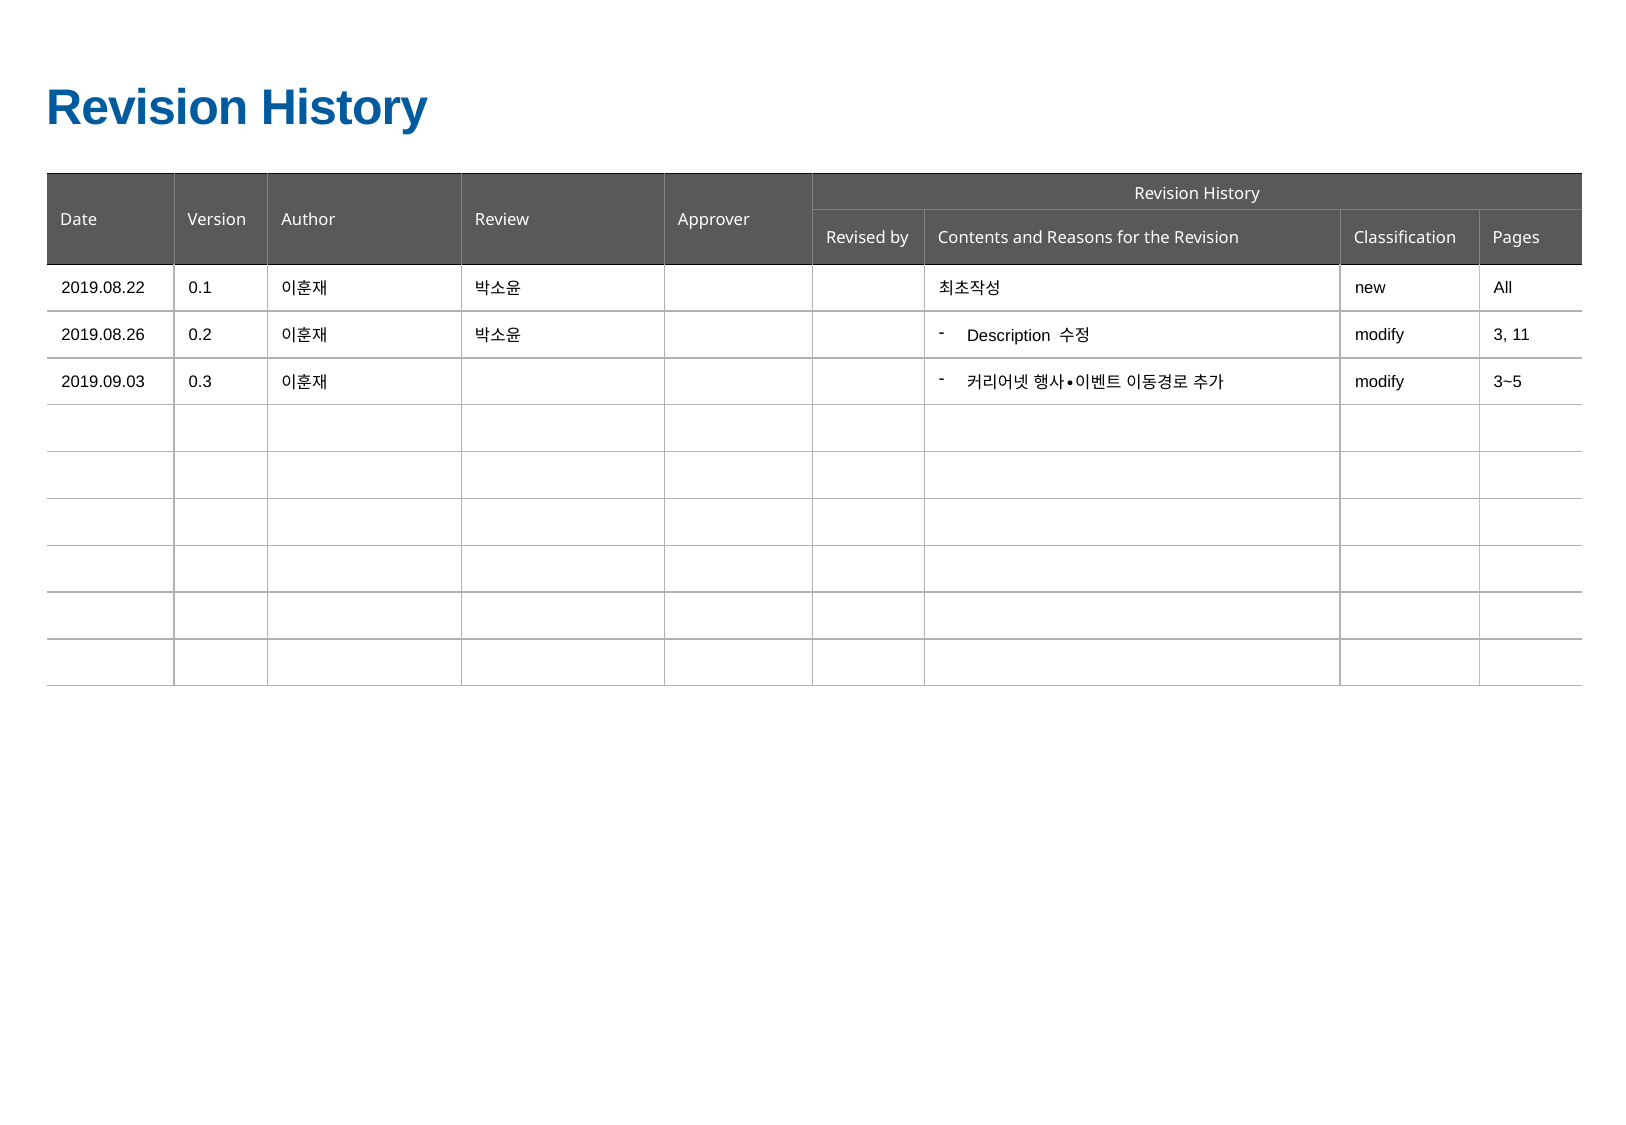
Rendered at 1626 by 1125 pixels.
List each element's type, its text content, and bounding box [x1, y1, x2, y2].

table_cell 이훈재 [268, 265, 461, 310]
table_cell [175, 499, 267, 545]
table_cell [175, 546, 267, 591]
table_cell [813, 312, 924, 357]
table_cell 2019.08.26 [47, 312, 173, 357]
table_cell [1341, 546, 1479, 591]
table_cell 0.3 [175, 359, 267, 404]
table_cell [47, 499, 173, 545]
table_cell 이훈재 [268, 312, 461, 357]
table_cell [813, 452, 924, 498]
table_cell new [1341, 265, 1479, 310]
table_cell [813, 265, 924, 310]
table_cell [47, 593, 173, 638]
table_cell [1480, 452, 1582, 498]
table_cell modify [1341, 359, 1479, 404]
table_cell [813, 405, 924, 451]
table_cell All [1480, 265, 1582, 310]
table_cell 2019.08.22 [47, 265, 173, 310]
table_cell [1341, 593, 1479, 638]
table_cell [1341, 452, 1479, 498]
table_cell [175, 405, 267, 451]
table_cell Contents and Reasons for the Revision [925, 210, 1340, 264]
table_cell [175, 640, 267, 685]
table_cell [268, 405, 461, 451]
table_cell modify [1341, 312, 1479, 357]
table_cell [665, 359, 812, 404]
table_cell [925, 452, 1339, 498]
table_header Date [47, 174, 174, 264]
table_cell [47, 452, 173, 498]
table_cell [665, 546, 812, 591]
table_cell [462, 452, 664, 498]
table_cell [1480, 593, 1582, 638]
table_cell [665, 265, 812, 310]
table_cell 0.2 [175, 312, 267, 357]
table_cell [1480, 546, 1582, 591]
table_cell [665, 640, 812, 685]
table_cell Pages [1480, 210, 1582, 264]
table_cell 이훈재 [268, 359, 461, 404]
table_cell [47, 405, 173, 451]
table_cell [268, 546, 461, 591]
table_cell [665, 593, 812, 638]
table_cell 3~5 [1480, 359, 1582, 404]
table_cell 3, 11 [1480, 312, 1582, 357]
table_cell [268, 640, 461, 685]
table_cell [1341, 640, 1479, 685]
table_cell [462, 405, 664, 451]
table_cell 최초작성 [925, 265, 1339, 310]
table_cell [1341, 405, 1479, 451]
table_cell 박소윤 [462, 265, 664, 310]
table_cell [268, 593, 461, 638]
table_header Revision History [813, 174, 1582, 209]
table_cell [665, 499, 812, 545]
table_cell [1480, 640, 1582, 685]
table_cell [925, 593, 1339, 638]
table_cell [813, 546, 924, 591]
table_cell [462, 499, 664, 545]
table_cell Classification [1341, 210, 1479, 264]
table_cell [925, 640, 1339, 685]
table_cell [813, 499, 924, 545]
table_header Approver [665, 174, 812, 264]
table_cell [268, 452, 461, 498]
table_cell Revised by [813, 210, 924, 264]
table_header Version [175, 174, 267, 264]
table_cell [462, 640, 664, 685]
table_header Review [462, 174, 664, 264]
table_cell [47, 640, 173, 685]
table_cell [925, 405, 1339, 451]
table_cell [1341, 499, 1479, 545]
table_cell [665, 452, 812, 498]
table_cell 커리어넷 행사∙이벤트 이동경로 추가 [925, 359, 1339, 404]
table_cell 박소윤 [462, 312, 664, 357]
table_cell 2019.09.03 [47, 359, 173, 404]
table_cell 0.1 [175, 265, 267, 310]
table_cell Description 수정 [925, 312, 1339, 357]
table_cell [1480, 499, 1582, 545]
table_cell [925, 546, 1339, 591]
table_cell [462, 546, 664, 591]
table_cell [462, 593, 664, 638]
table_cell [665, 312, 812, 357]
table_cell [1480, 405, 1582, 451]
table_cell [813, 593, 924, 638]
table_header Author [268, 174, 461, 264]
table_cell [47, 546, 173, 591]
table_cell [665, 405, 812, 451]
table_cell [175, 452, 267, 498]
table_cell [813, 640, 924, 685]
table_cell [462, 359, 664, 404]
table_cell [175, 593, 267, 638]
table_cell [813, 359, 924, 404]
table_cell [268, 499, 461, 545]
table_cell [925, 499, 1339, 545]
